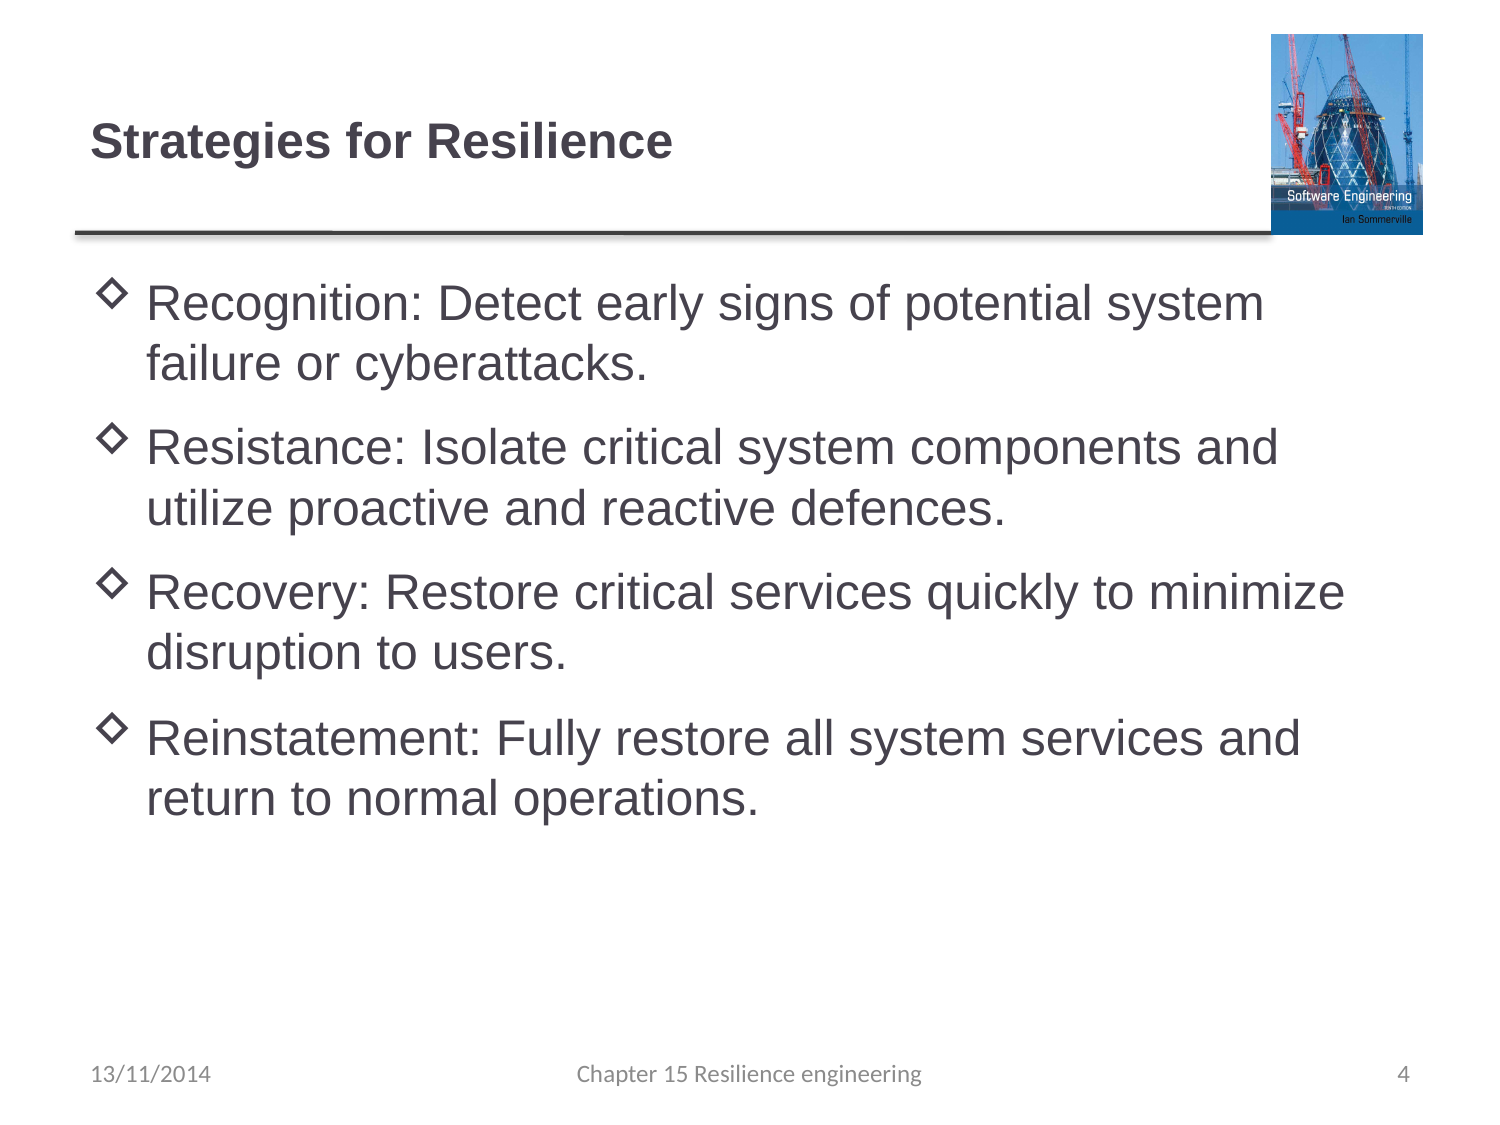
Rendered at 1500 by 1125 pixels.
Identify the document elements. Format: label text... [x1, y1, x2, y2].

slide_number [75, 1042, 425, 1103]
list Recognition: Detect early signs of potential system failure or cyberattacks. Resistance: Isolate critical system components and utilize proactive and reactive defences. Recovery: Restore critical services quickly to minimize disruption to users. Reinstatement: Fully restore all system services and return to normal operations. [75, 262, 1425, 1005]
footer Chapter 15 Resilience engineering [512, 1042, 988, 1103]
slide_number 4 [1074, 1042, 1425, 1103]
title Strategies for Resilience [74, 44, 1272, 233]
picture [1271, 34, 1423, 235]
